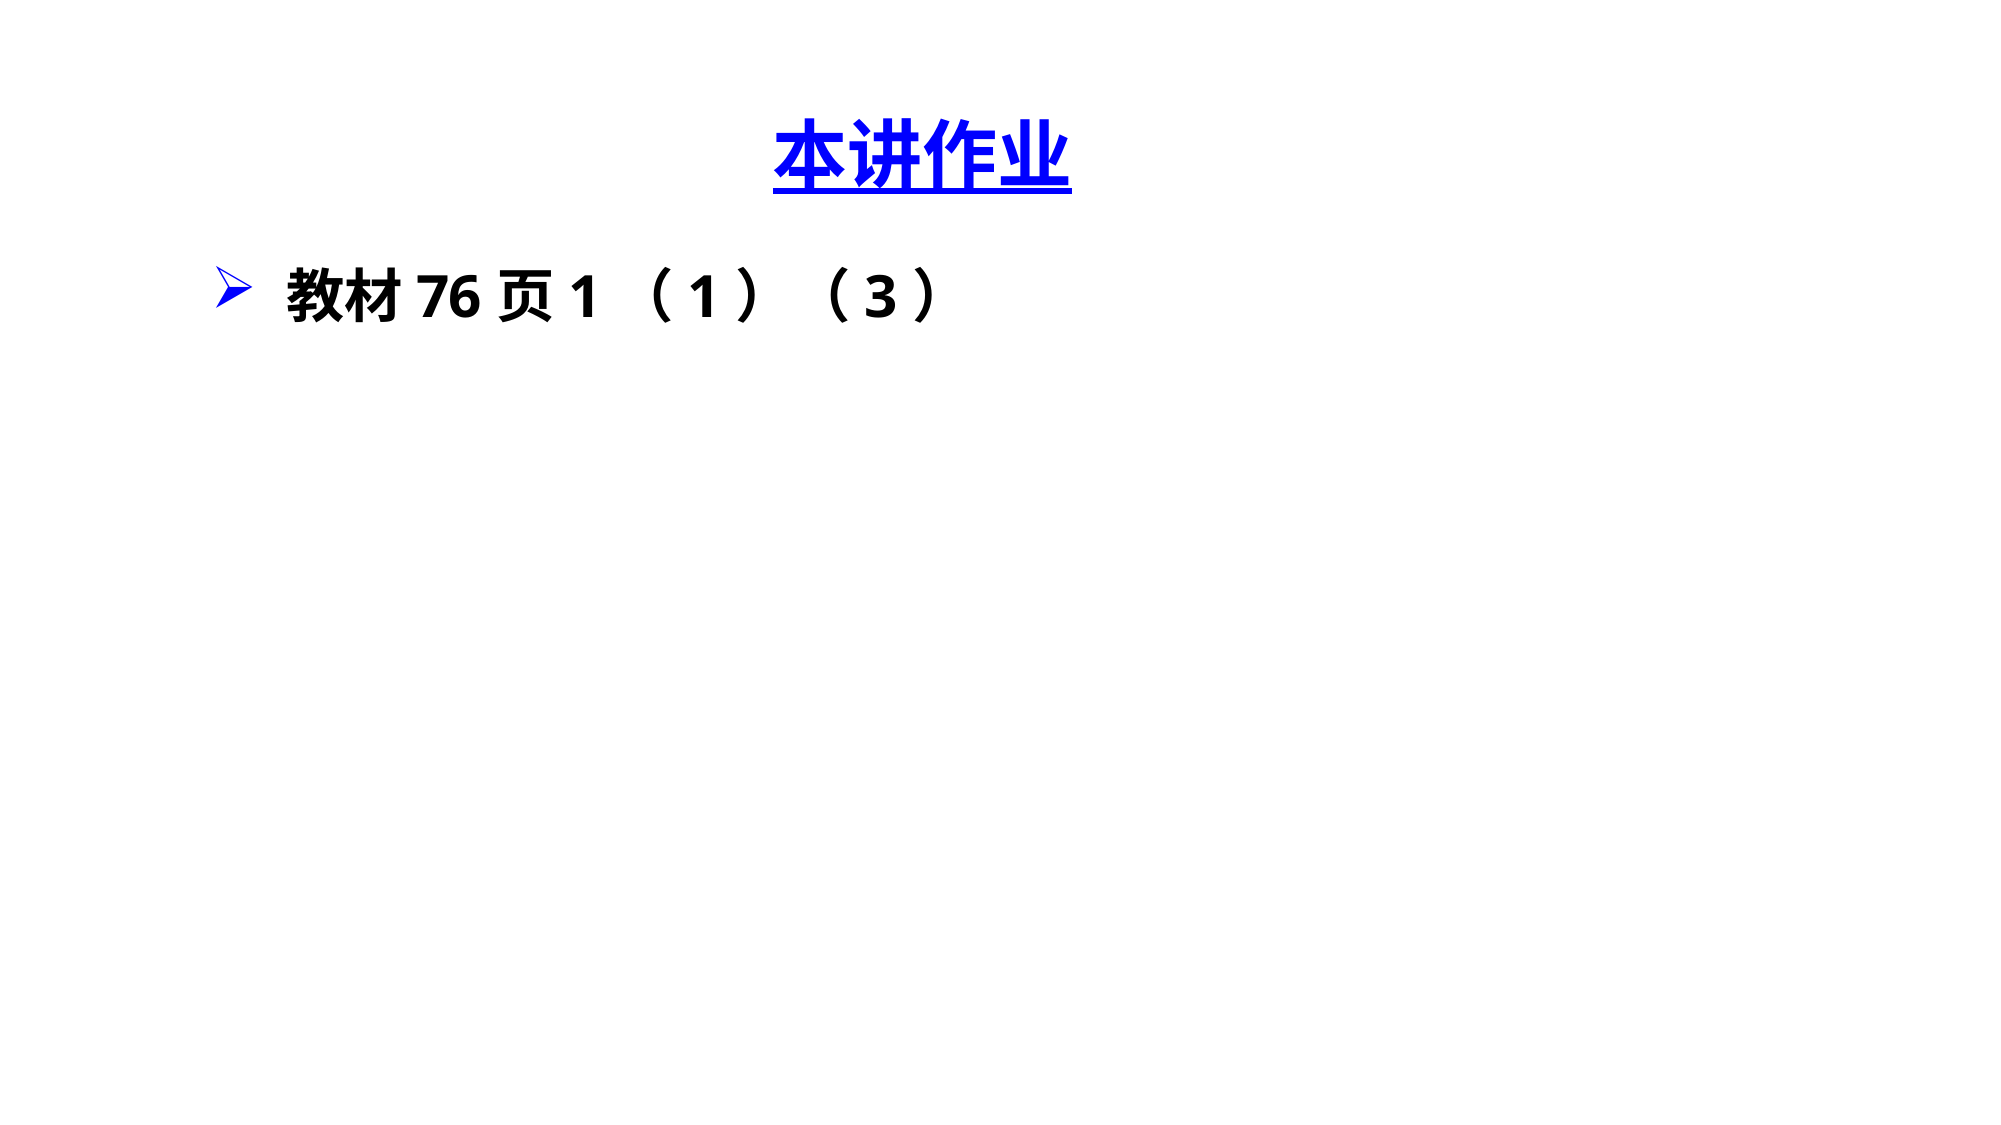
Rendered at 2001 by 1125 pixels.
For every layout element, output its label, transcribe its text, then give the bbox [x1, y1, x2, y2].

title 本讲作业 [770, 105, 1076, 222]
text_box 教材76页1（1）（3） [162, 222, 1855, 330]
